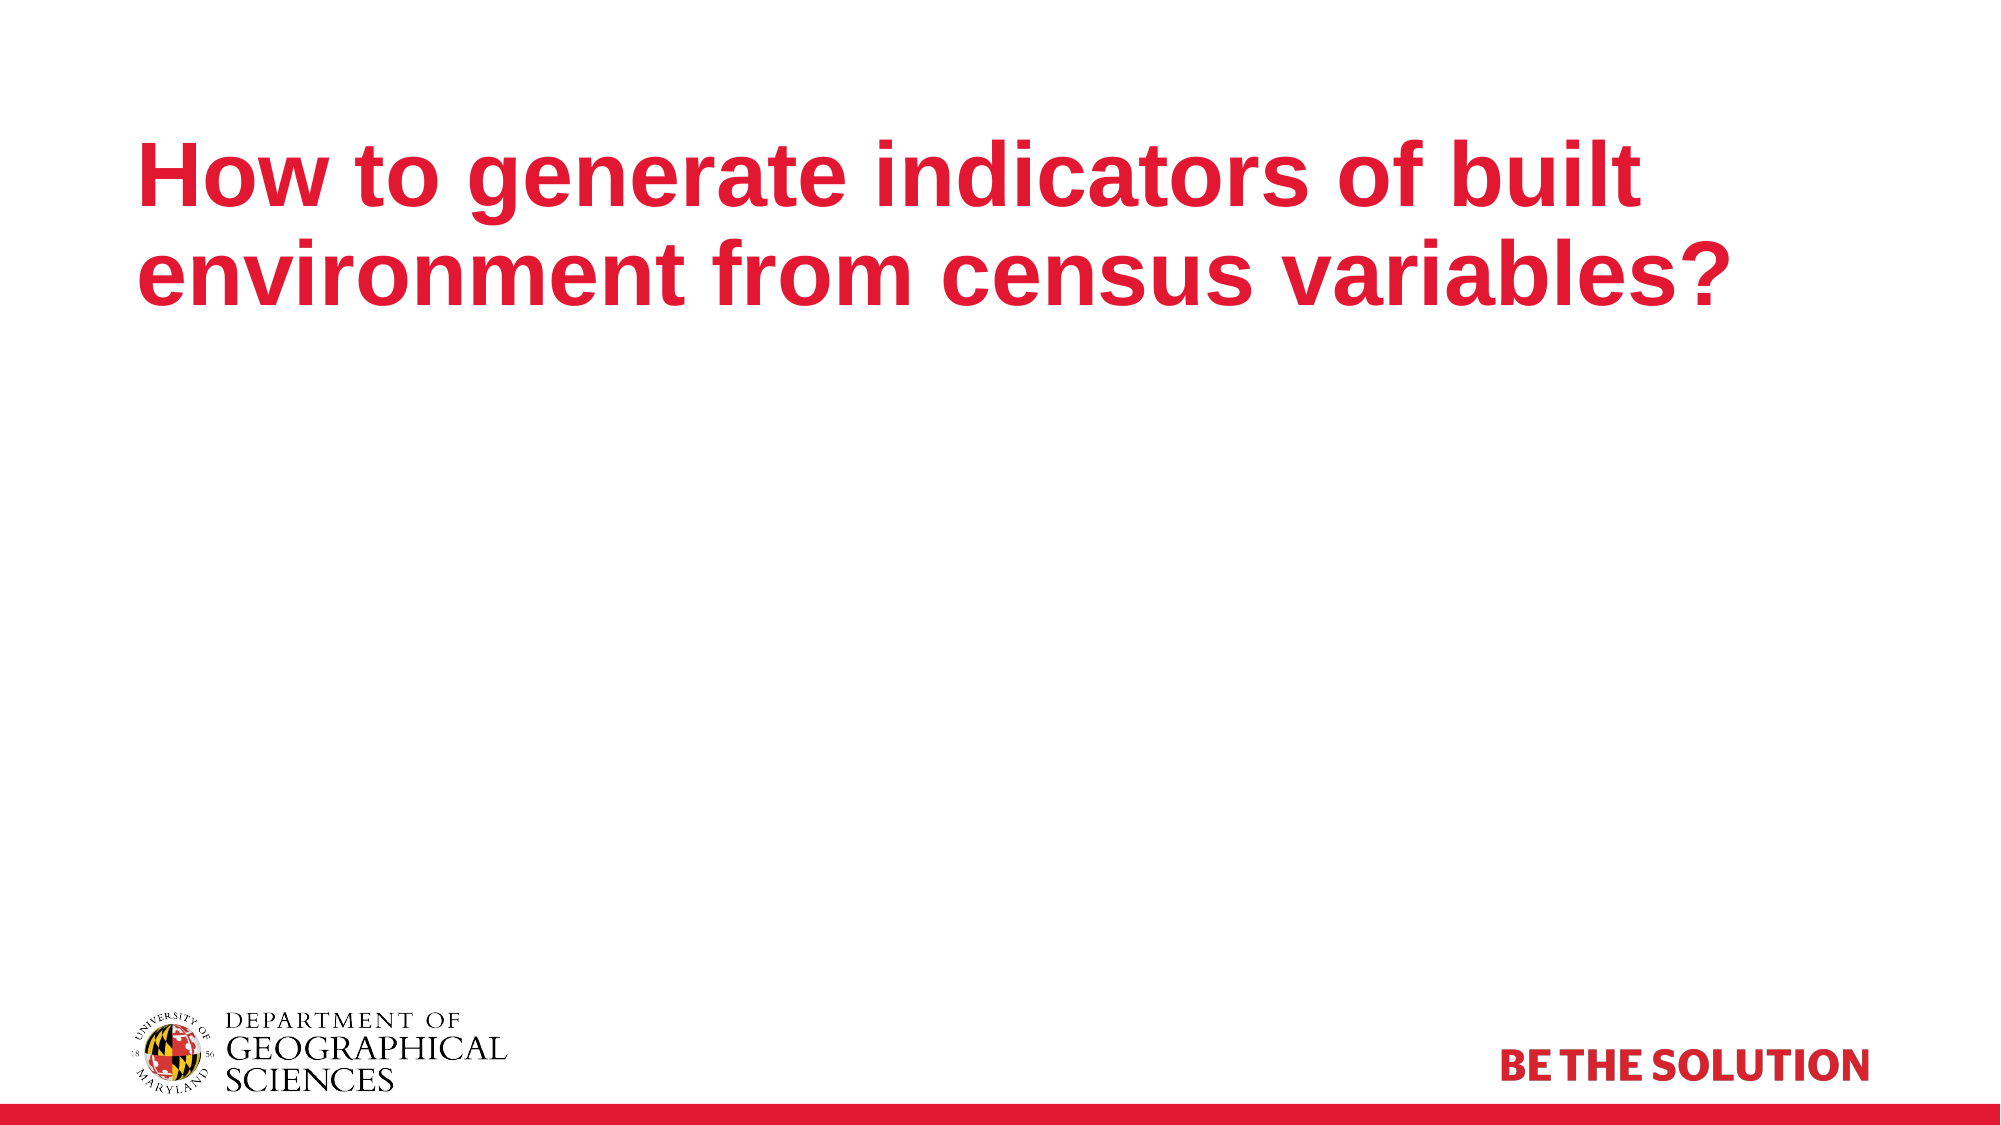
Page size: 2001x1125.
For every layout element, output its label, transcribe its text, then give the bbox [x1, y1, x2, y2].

title How to generate indicators of built environment from census variables? [121, 101, 1865, 333]
picture [131, 1012, 508, 1094]
